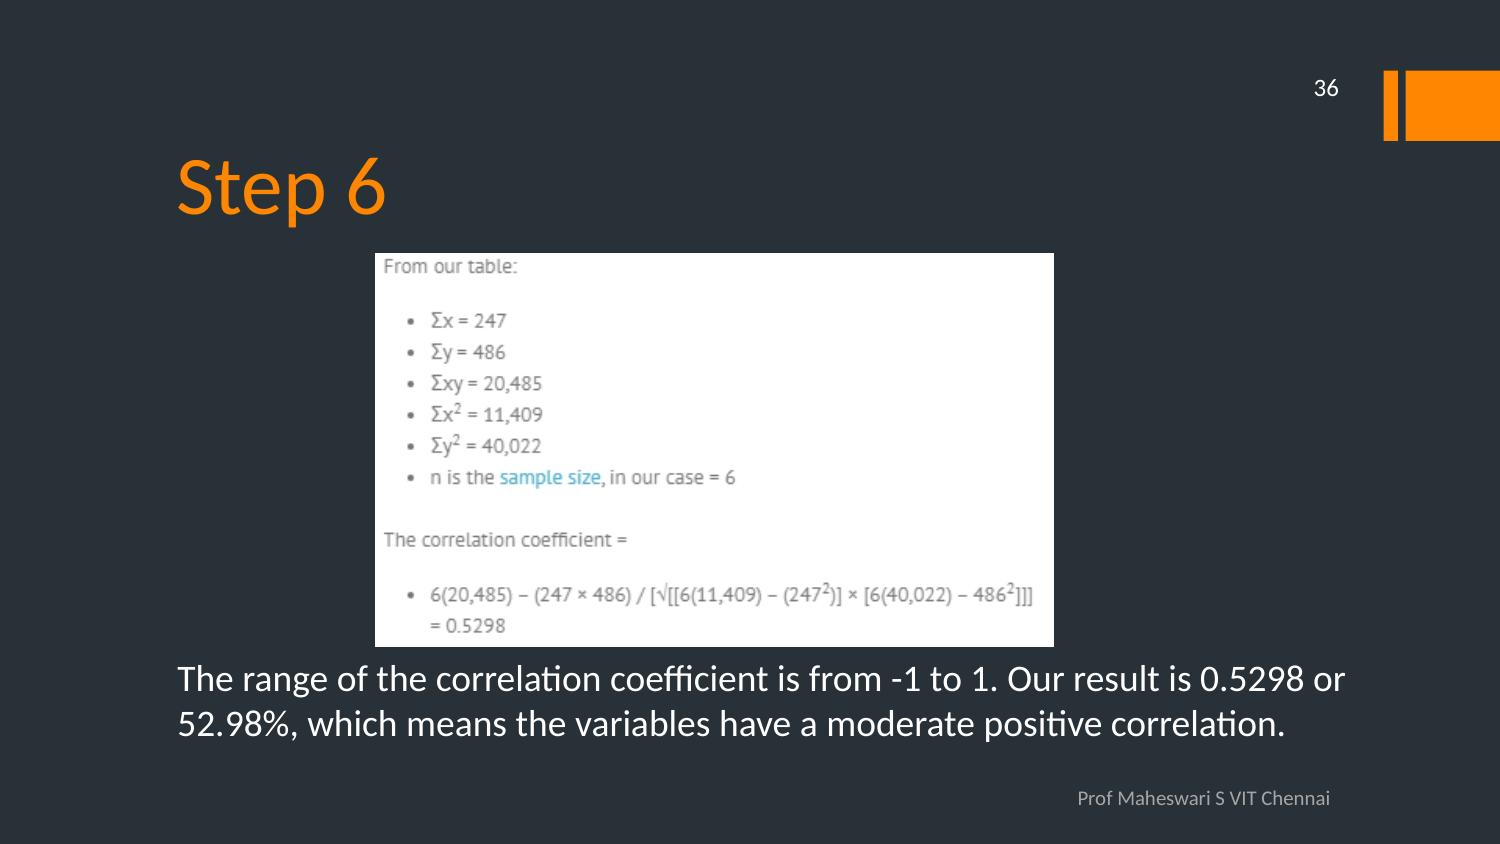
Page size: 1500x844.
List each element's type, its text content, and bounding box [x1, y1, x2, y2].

title Step 6 [161, 96, 1362, 239]
slide_number 36 [1199, 67, 1355, 105]
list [374, 252, 1054, 648]
text_box The range of the correlation coefficient is from -1 to 1. Our result is 0.5298 or 52.98%, which means the variables have a moderate positive correlation. [162, 646, 1363, 752]
footer Prof Maheswari S VIT Chennai [1062, 784, 1431, 822]
